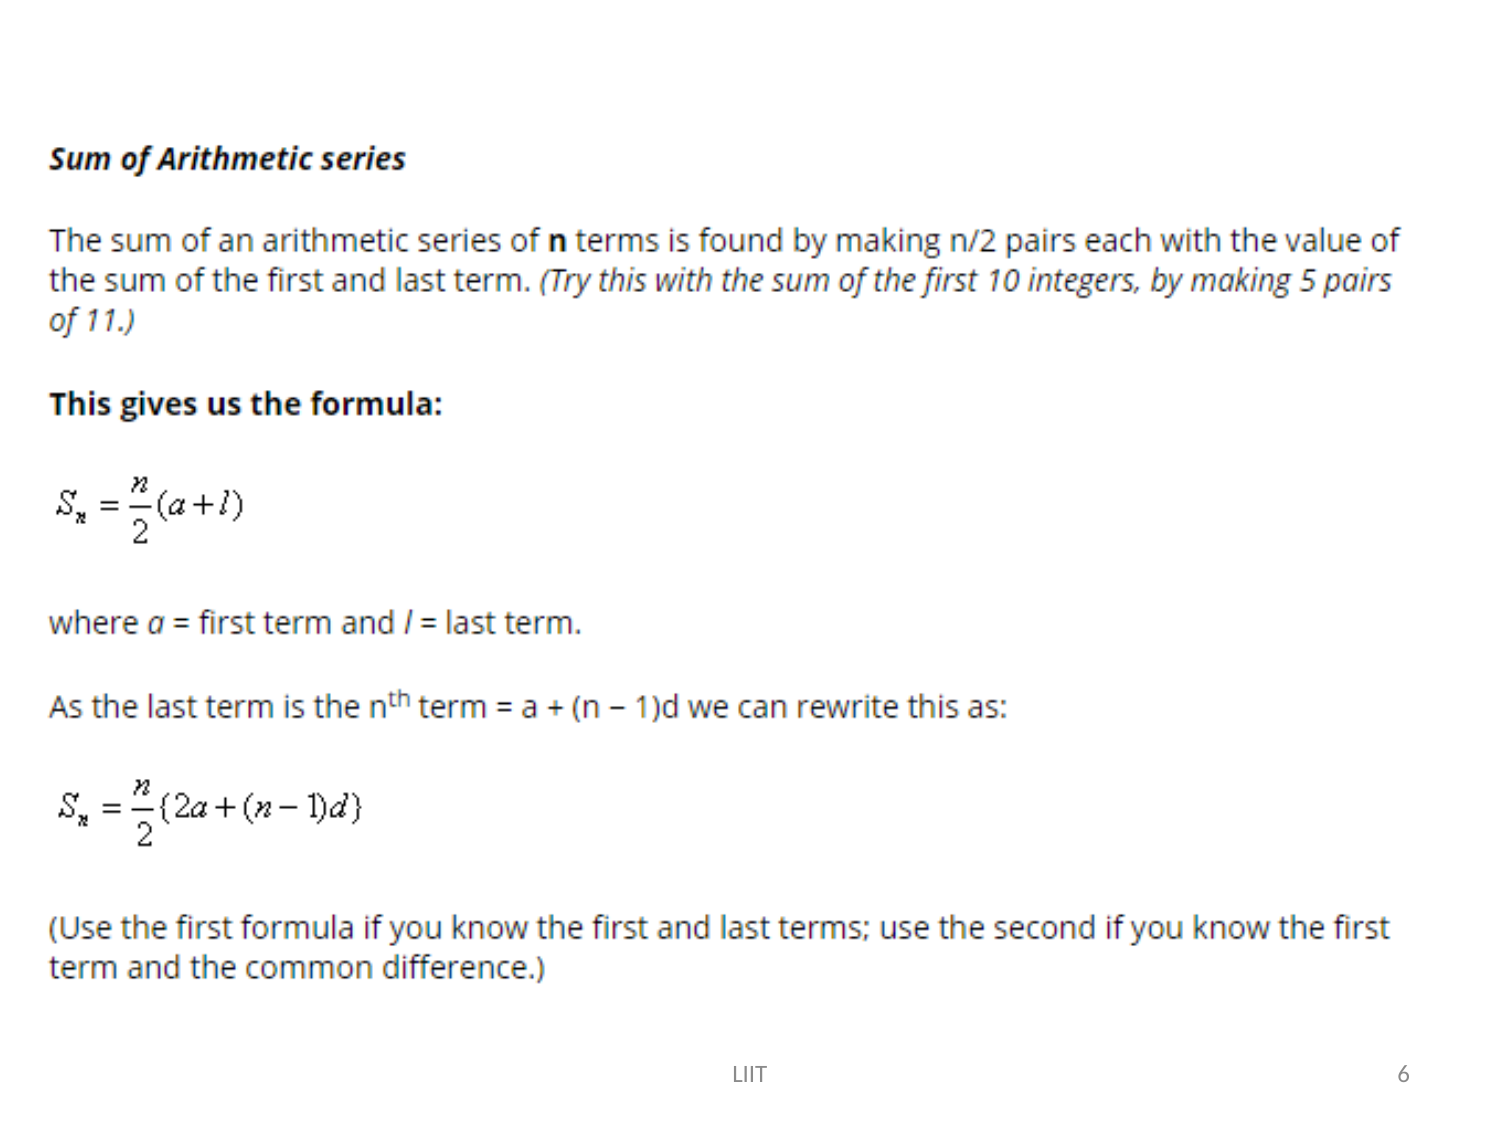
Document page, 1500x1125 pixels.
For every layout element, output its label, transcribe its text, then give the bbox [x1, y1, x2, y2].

picture [24, 124, 1449, 988]
slide_number 6 [1074, 1042, 1425, 1103]
footer LIIT [512, 1042, 988, 1103]
